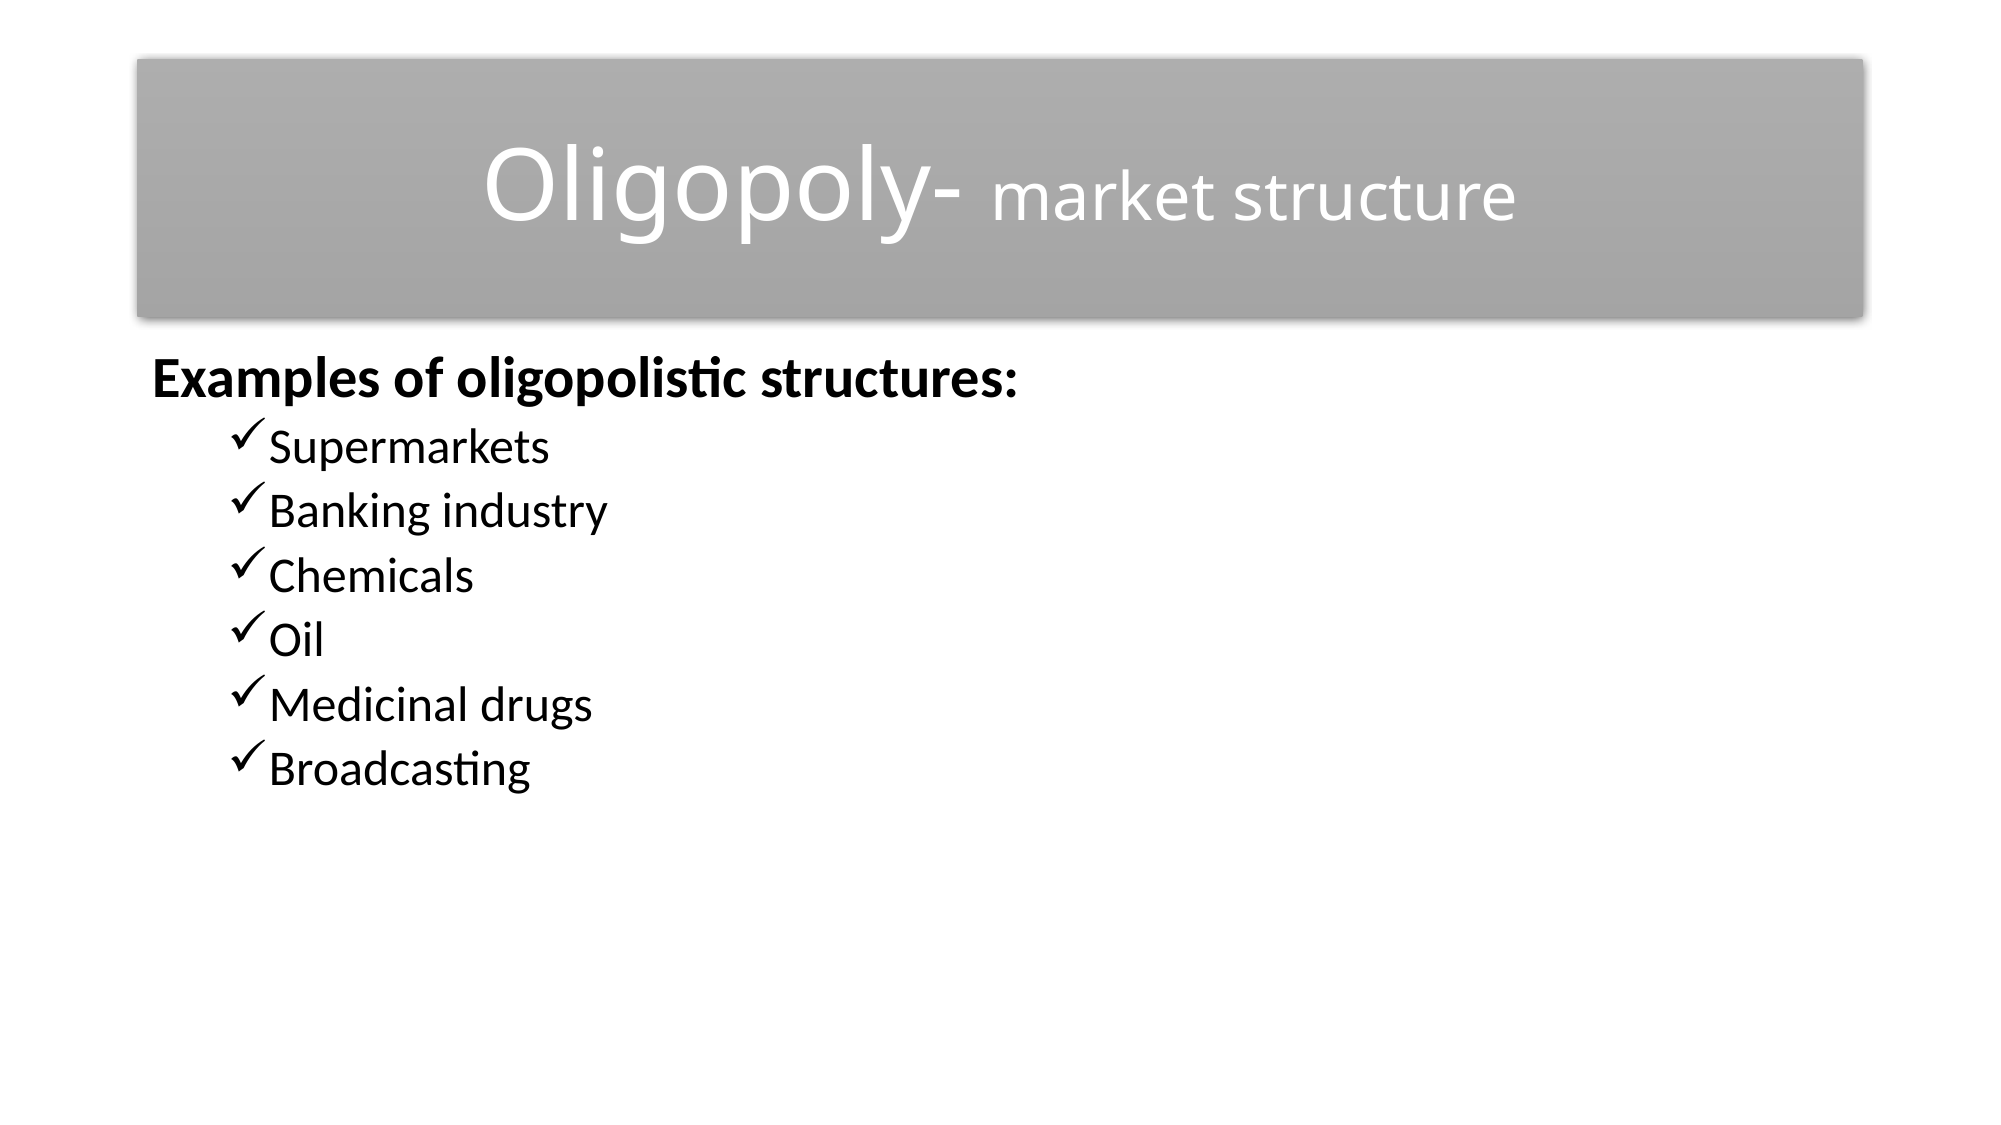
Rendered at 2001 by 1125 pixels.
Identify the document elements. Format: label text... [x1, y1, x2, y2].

title Oligopoly- market structure [137, 59, 1863, 317]
list Examples of oligopolistic structures: Supermarkets Banking industry Chemicals Oil Medicinal drugs Broadcasting [137, 339, 1863, 1014]
